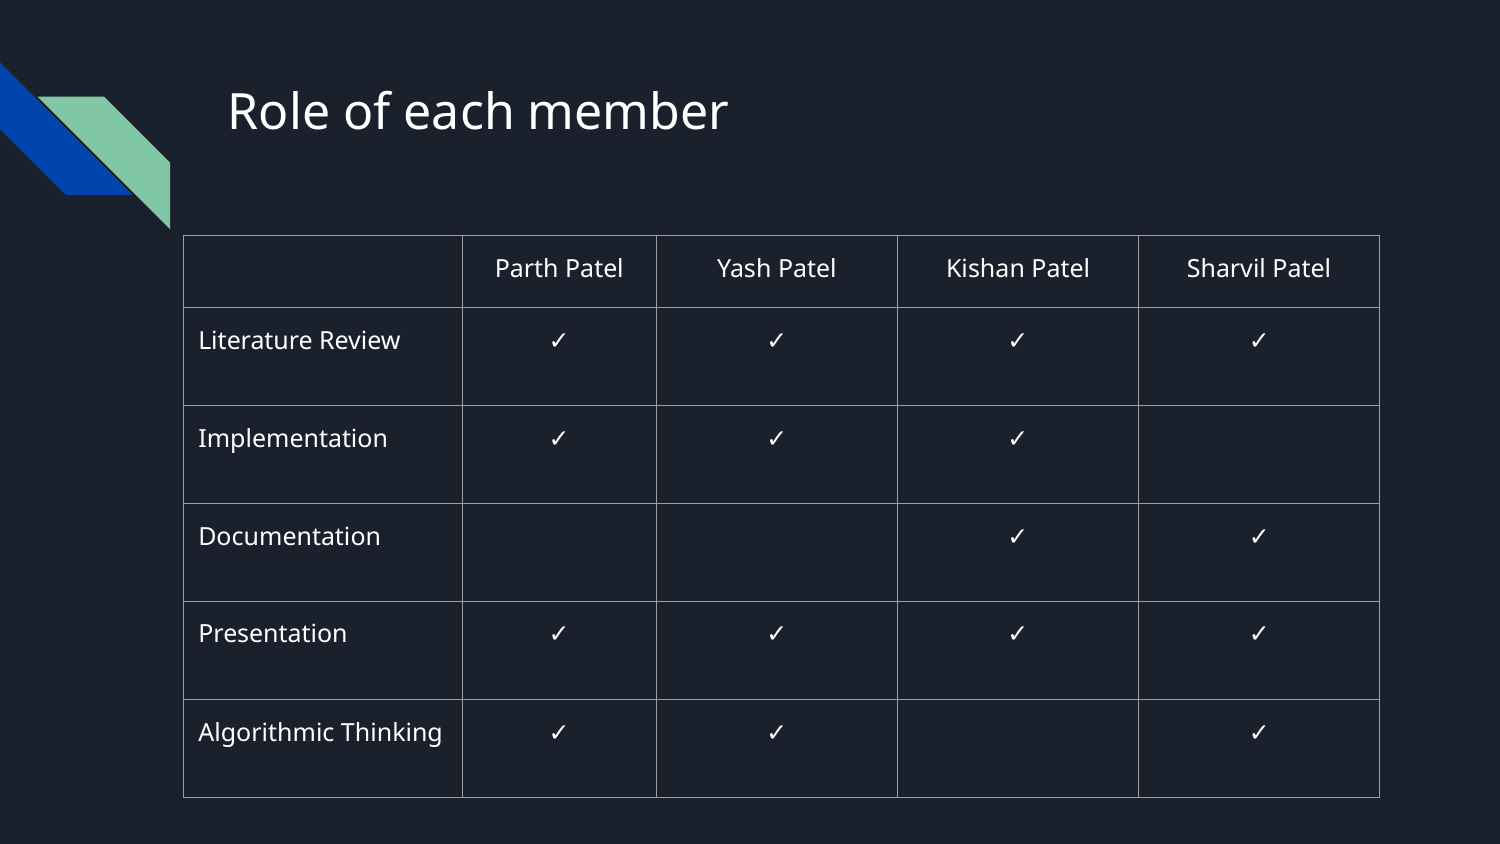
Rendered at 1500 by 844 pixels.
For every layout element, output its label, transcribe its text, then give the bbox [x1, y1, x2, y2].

table_cell ✓ [657, 700, 897, 797]
table_cell Documentation [184, 504, 462, 601]
table_cell [657, 504, 897, 601]
table_cell [463, 504, 656, 601]
table_cell ✓ [463, 700, 656, 797]
table_cell ✓ [657, 406, 897, 503]
table_cell Literature Review [184, 308, 462, 405]
table_header Parth Patel [463, 236, 656, 307]
table_cell ✓ [1139, 504, 1379, 601]
table_cell Implementation [184, 406, 462, 503]
table_cell ✓ [463, 406, 656, 503]
table_cell ✓ [898, 308, 1138, 405]
table_cell ✓ [1139, 700, 1379, 797]
table_cell ✓ [898, 602, 1138, 699]
table_cell ✓ [898, 504, 1138, 601]
table_cell [1139, 406, 1379, 503]
table_cell ✓ [898, 406, 1138, 503]
table_cell Presentation [184, 602, 462, 699]
table_header Sharvil Patel [1139, 236, 1379, 307]
text_box [24, 24, 518, 101]
table_cell Algorithmic Thinking [184, 700, 462, 797]
table_cell ✓ [463, 602, 656, 699]
table_cell ✓ [657, 602, 897, 699]
title Role of each member [212, 64, 1368, 215]
table_cell [898, 700, 1138, 797]
table_cell ✓ [463, 308, 656, 405]
table_header Yash Patel [657, 236, 897, 307]
table_header [184, 236, 462, 307]
table_cell ✓ [657, 308, 897, 405]
table_cell ✓ [1139, 602, 1379, 699]
table_header Kishan Patel [898, 236, 1138, 307]
table_cell ✓ [1139, 308, 1379, 405]
